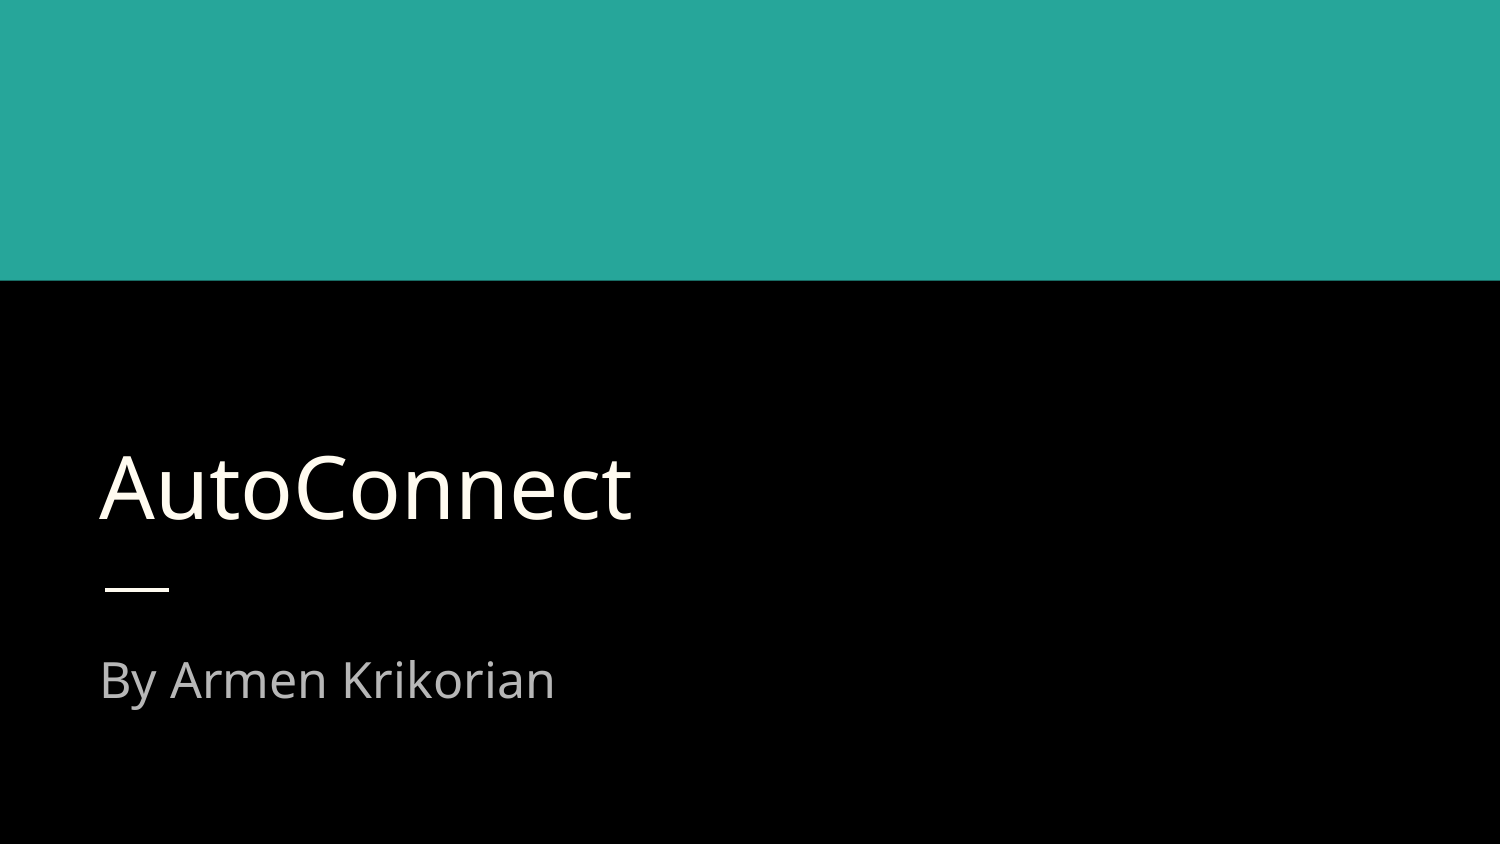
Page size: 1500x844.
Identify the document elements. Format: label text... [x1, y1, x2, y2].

subtitle By Armen Krikorian [84, 630, 1416, 760]
title AutoConnect [84, 310, 1416, 561]
